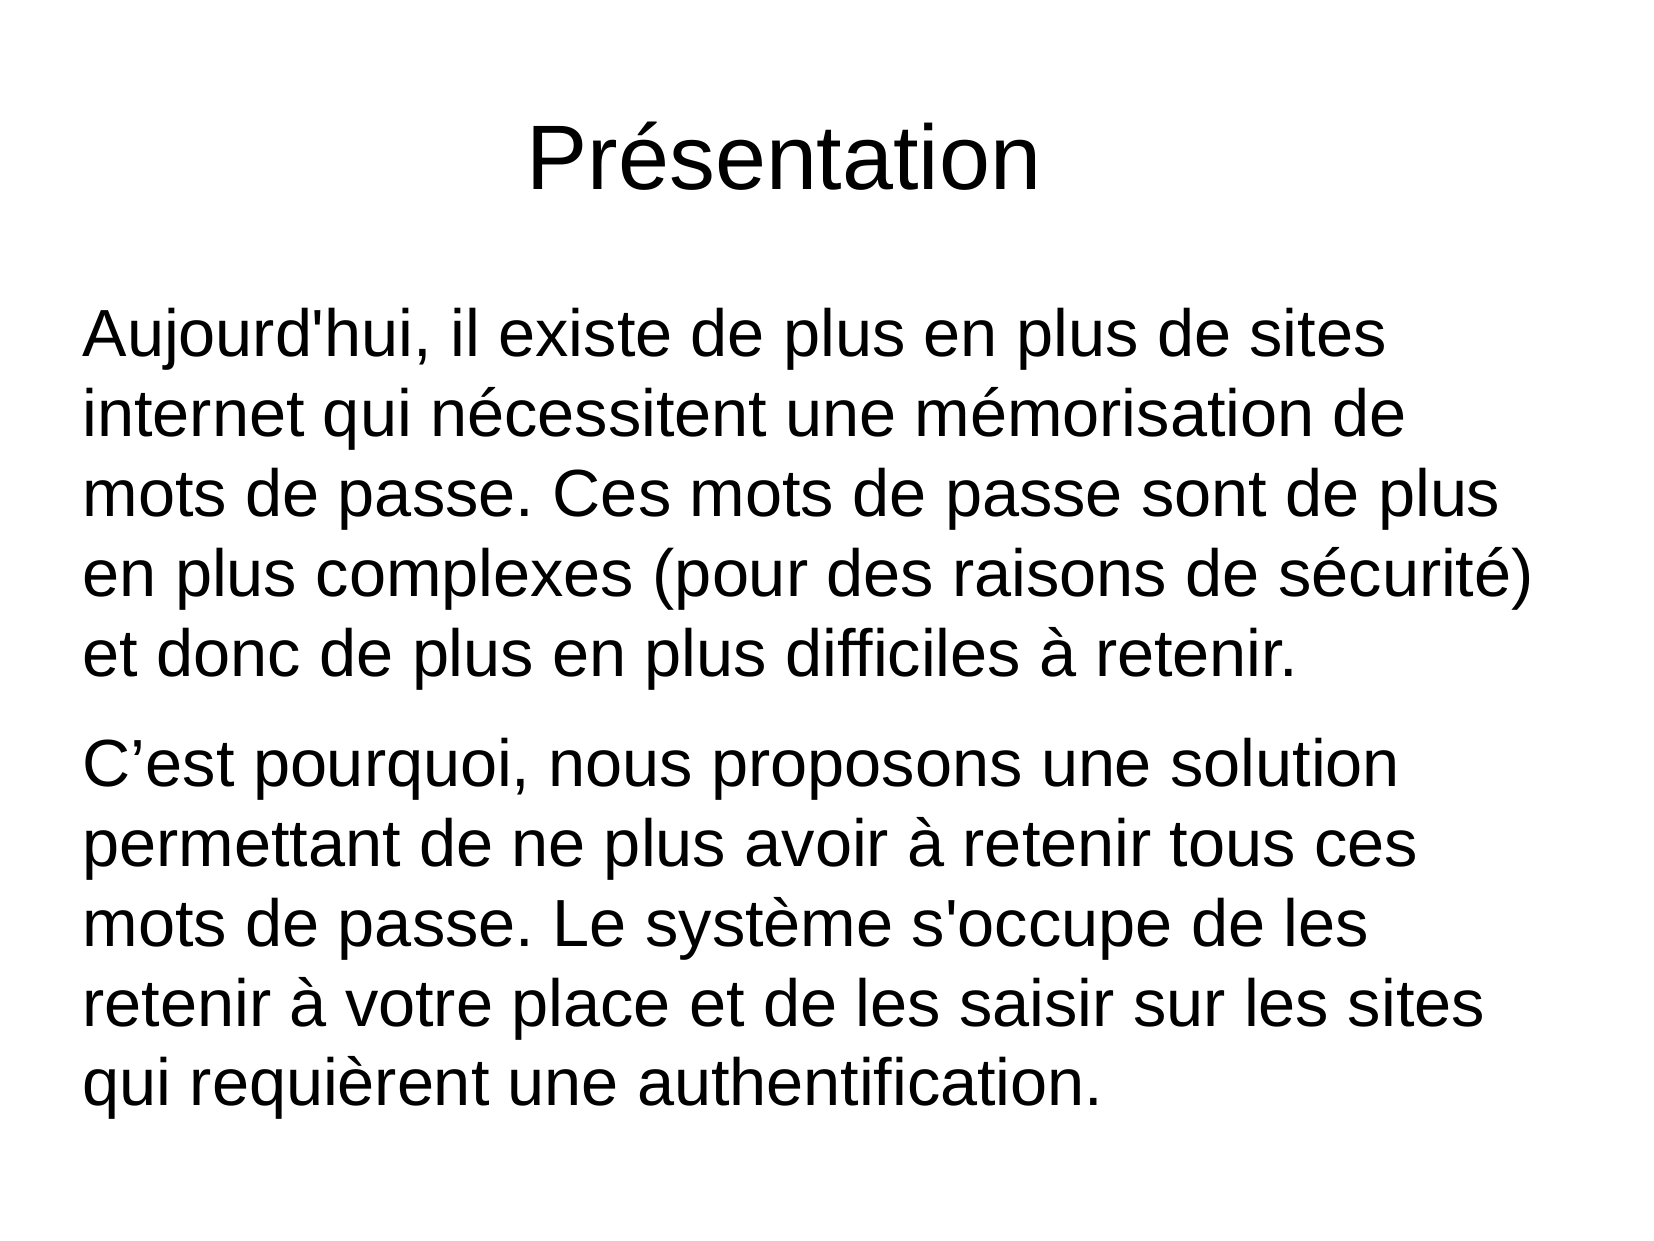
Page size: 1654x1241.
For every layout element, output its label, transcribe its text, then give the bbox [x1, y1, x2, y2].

text_box Aujourd'hui, il existe de plus en plus de sites internet qui nécessitent une mémorisation de mots de passe. Ces mots de passe sont de plus en plus complexes (pour des raisons de sécurité) et donc de plus en plus difficiles à retenir. C’est pourquoi, nous proposons une solution permettant de ne plus avoir à retenir tous ces mots de passe. Le système s'occupe de les retenir à votre place et de les saisir sur les sites qui requièrent une authentification. [82, 290, 1571, 1178]
text_box Présentation [82, 49, 1571, 257]
